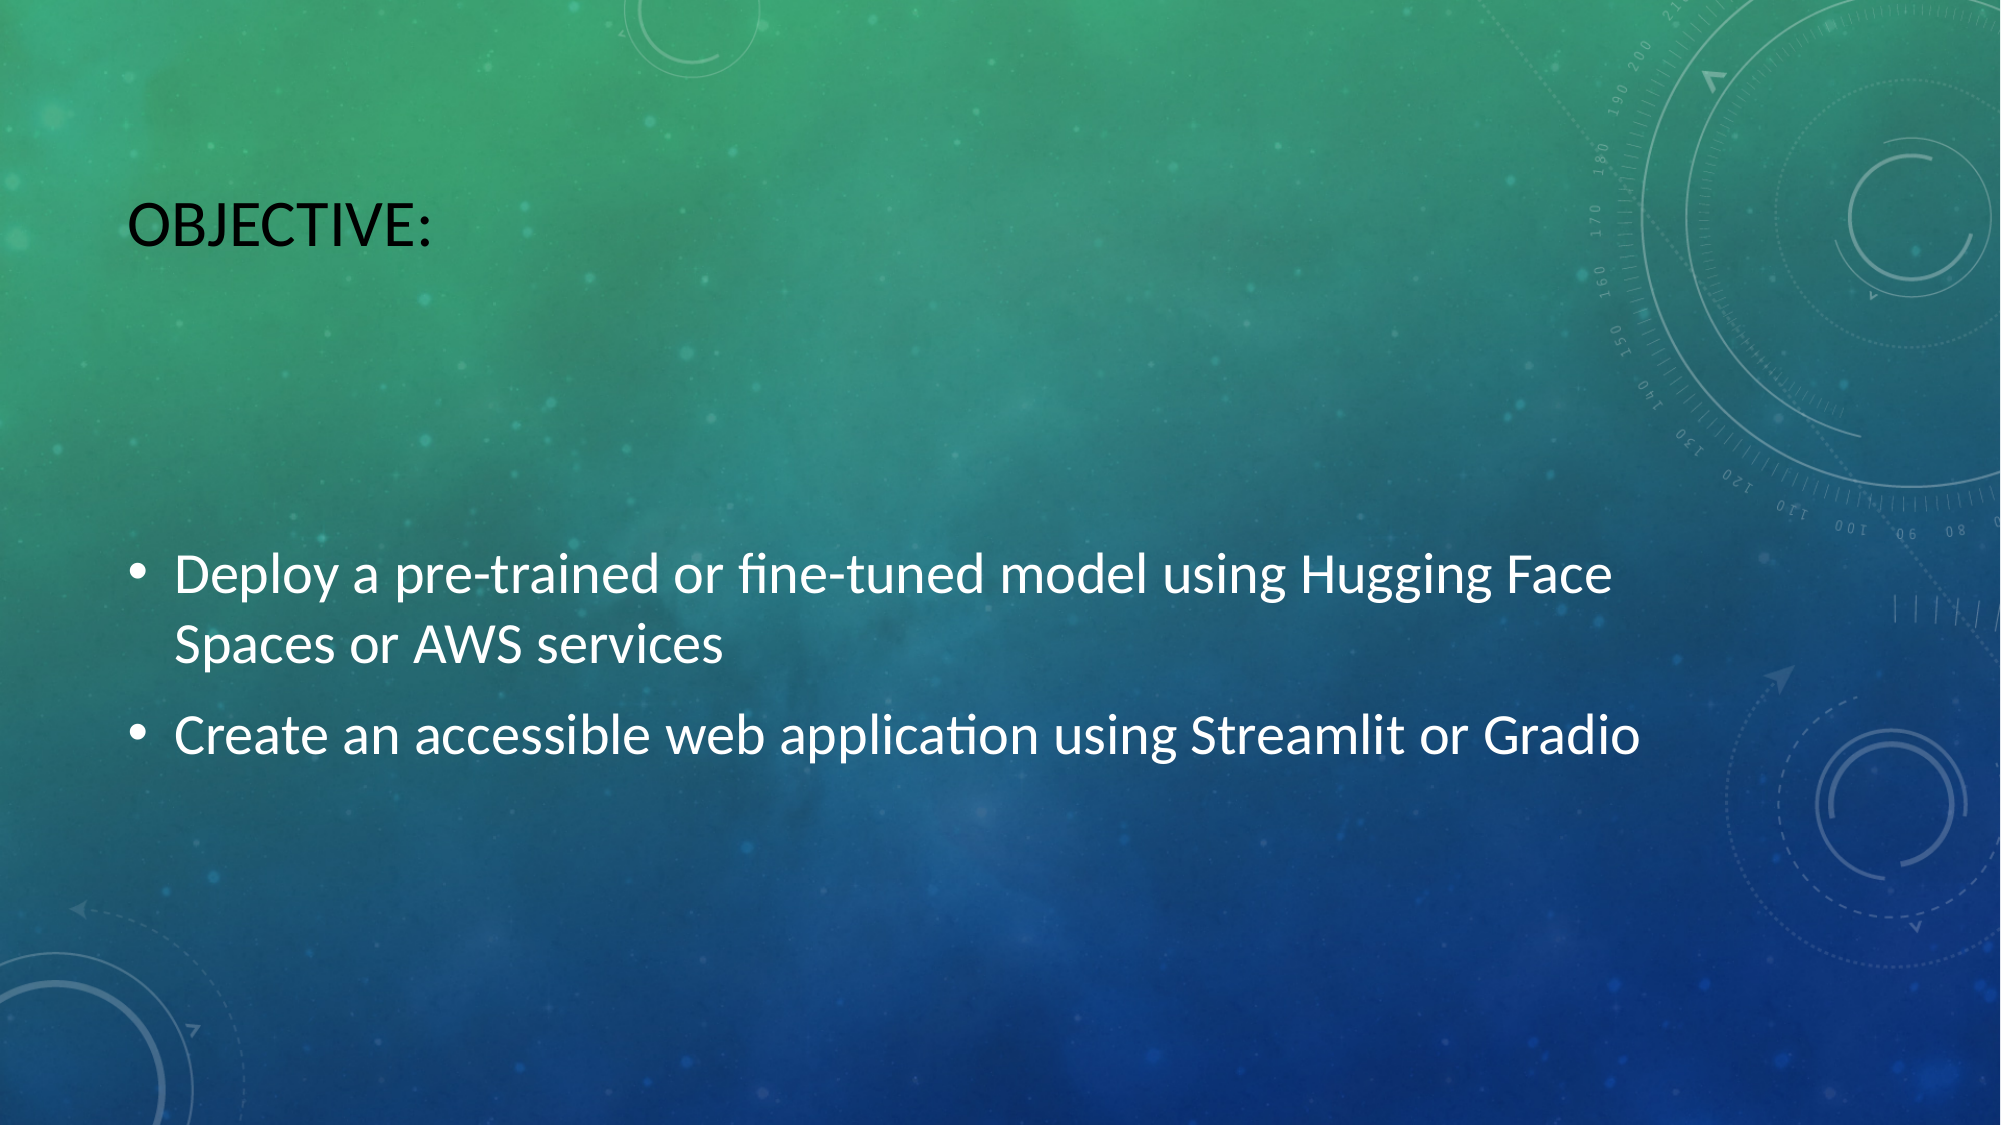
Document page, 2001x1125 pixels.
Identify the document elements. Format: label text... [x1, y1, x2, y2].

picture [0, 0, 2001, 1125]
list Deploy a pre-trained or fine-tuned model using Hugging Face Spaces or AWS services Create an accessible web application using Streamlit or Gradio [112, 351, 1775, 950]
title Objective: [112, 99, 1775, 339]
